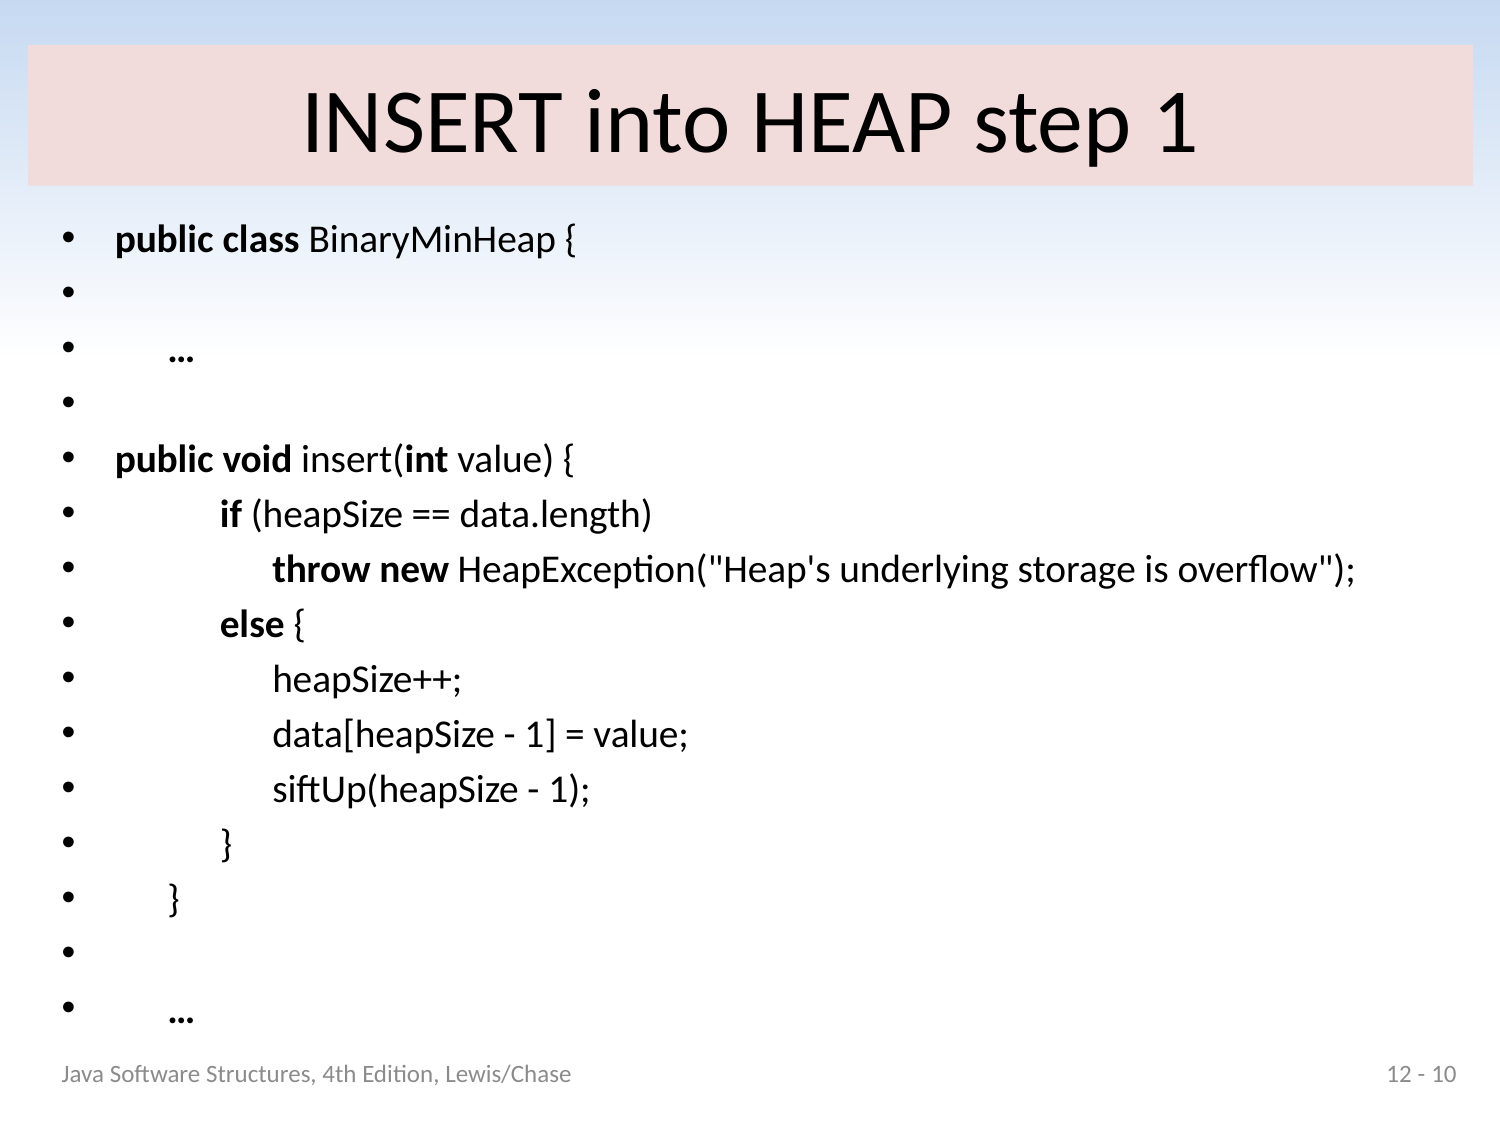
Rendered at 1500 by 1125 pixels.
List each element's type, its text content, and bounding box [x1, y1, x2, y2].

list public class BinaryMinHeap { … public void insert(int value) { if (heapSize == data.length) throw new HeapException("Heap's underlying storage is overflow"); else { heapSize++; data[heapSize - 1] = value; siftUp(heapSize - 1); } } … [46, 205, 1473, 1043]
footer Java Software Structures, 4th Edition, Lewis/Chase [46, 1042, 1121, 1103]
title INSERT into HEAP step 1 [28, 45, 1473, 186]
slide_number 12 - 10 [1121, 1042, 1472, 1103]
